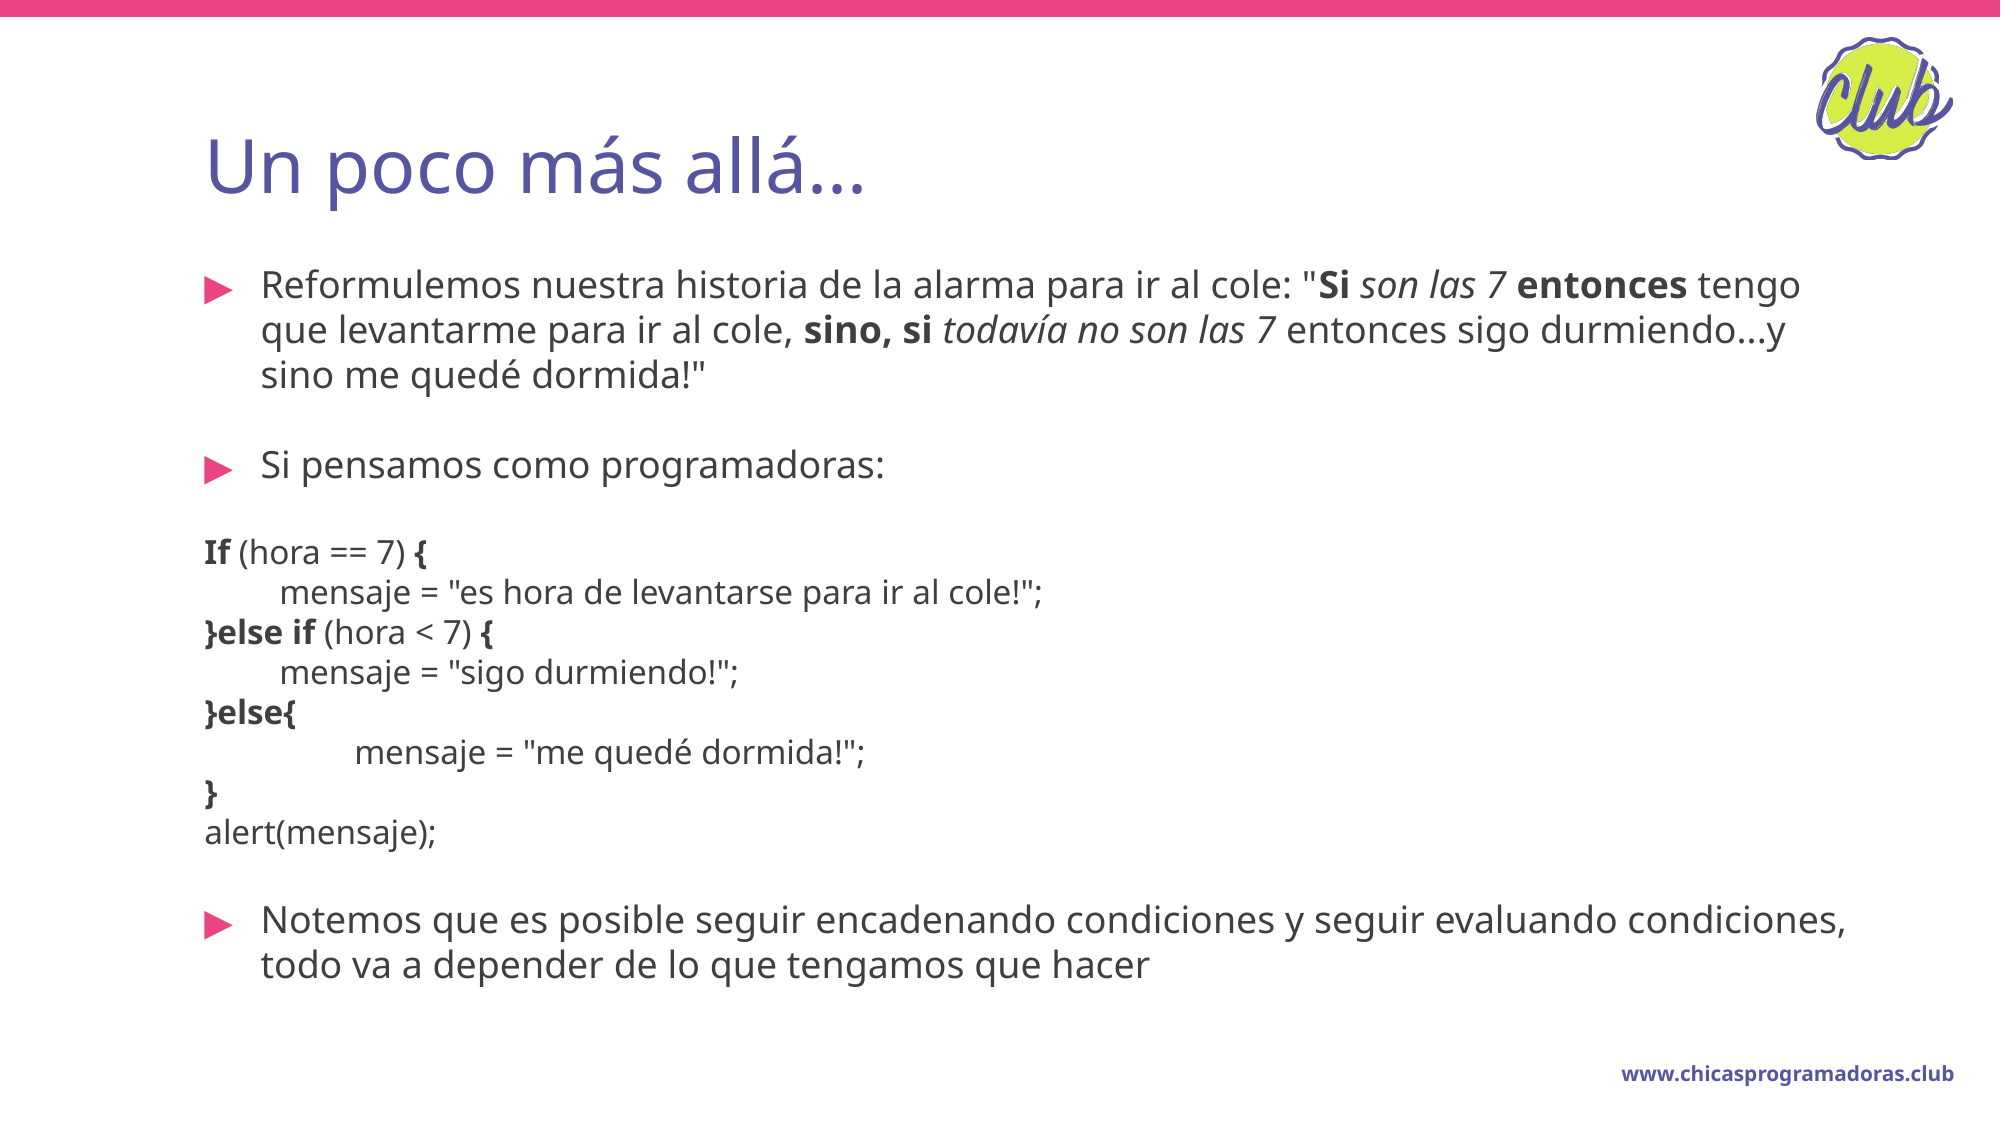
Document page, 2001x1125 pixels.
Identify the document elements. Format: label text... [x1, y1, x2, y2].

title Un poco más allá... [189, 105, 1627, 222]
picture [1816, 37, 1953, 160]
footer www.chicasprogramadoras.club [1336, 1048, 1970, 1099]
list Reformulemos nuestra historia de la alarma para ir al cole: "Si son las 7 entonces tengo que levantarme para ir al cole, sino, si todavía no son las 7 entonces sigo durmiendo...y sino me quedé dormida!" Si pensamos como programadoras: If (hora == 7) { mensaje = "es hora de levantarse para ir al cole!"; }else if (hora < 7) { mensaje = "sigo durmiendo!"; }else{ mensaje = "me quedé dormida!"; } alert(mensaje); Notemos que es posible seguir encadenando condiciones y seguir evaluando condiciones, todo va a depender de lo que tengamos que hacer [189, 253, 1879, 876]
